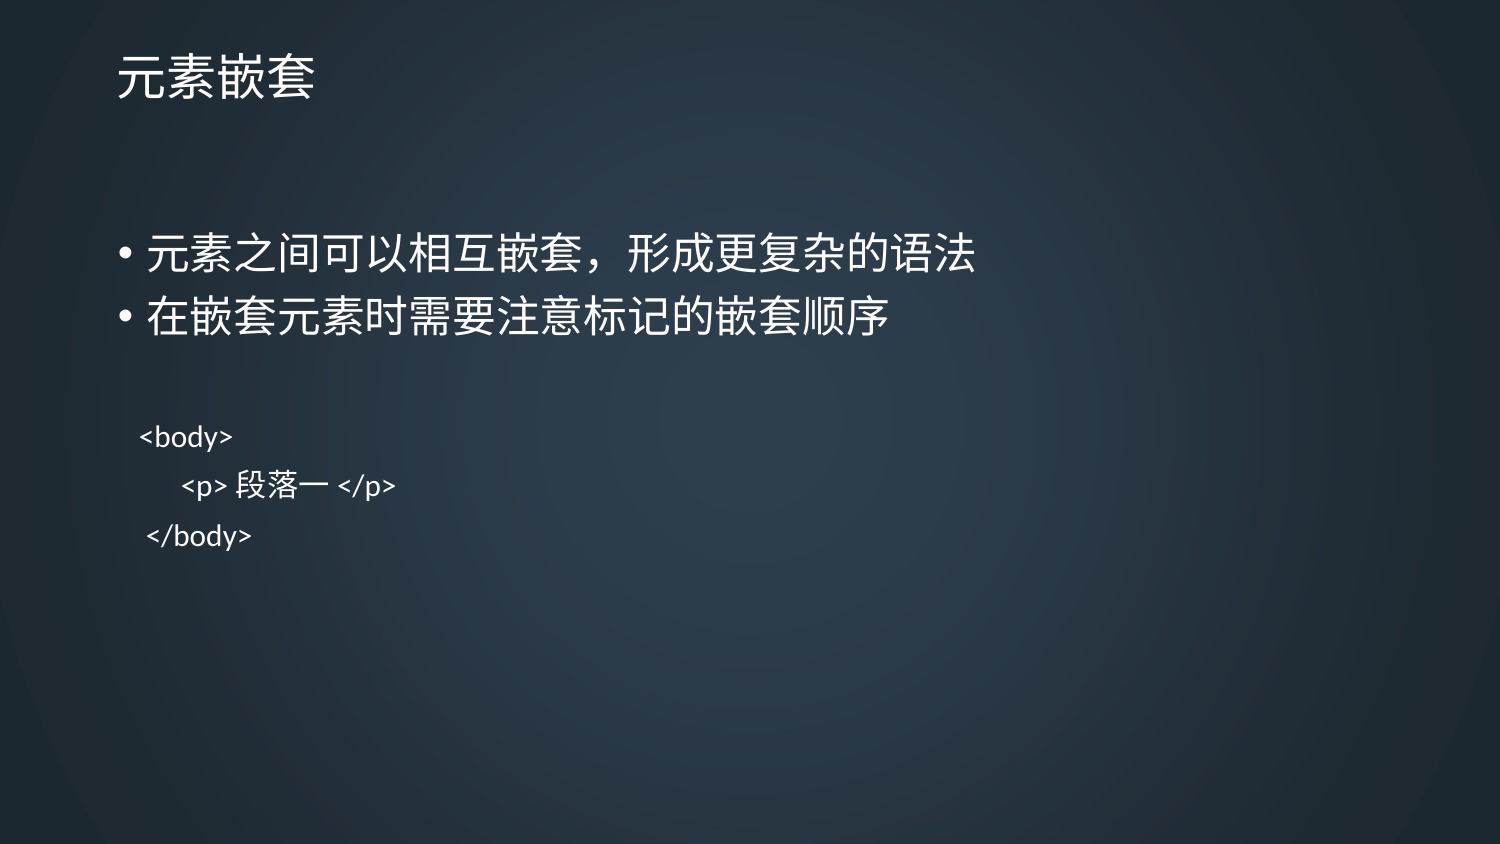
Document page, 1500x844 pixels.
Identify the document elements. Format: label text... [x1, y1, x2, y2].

list 元素之间可以相互嵌套，形成更复杂的语法 在嵌套元素时需要注意标记的嵌套顺序 <body> <p>段落一</p> </body> [103, 224, 1397, 619]
title 元素嵌套 [105, 46, 1399, 210]
picture [0, 0, 1500, 844]
